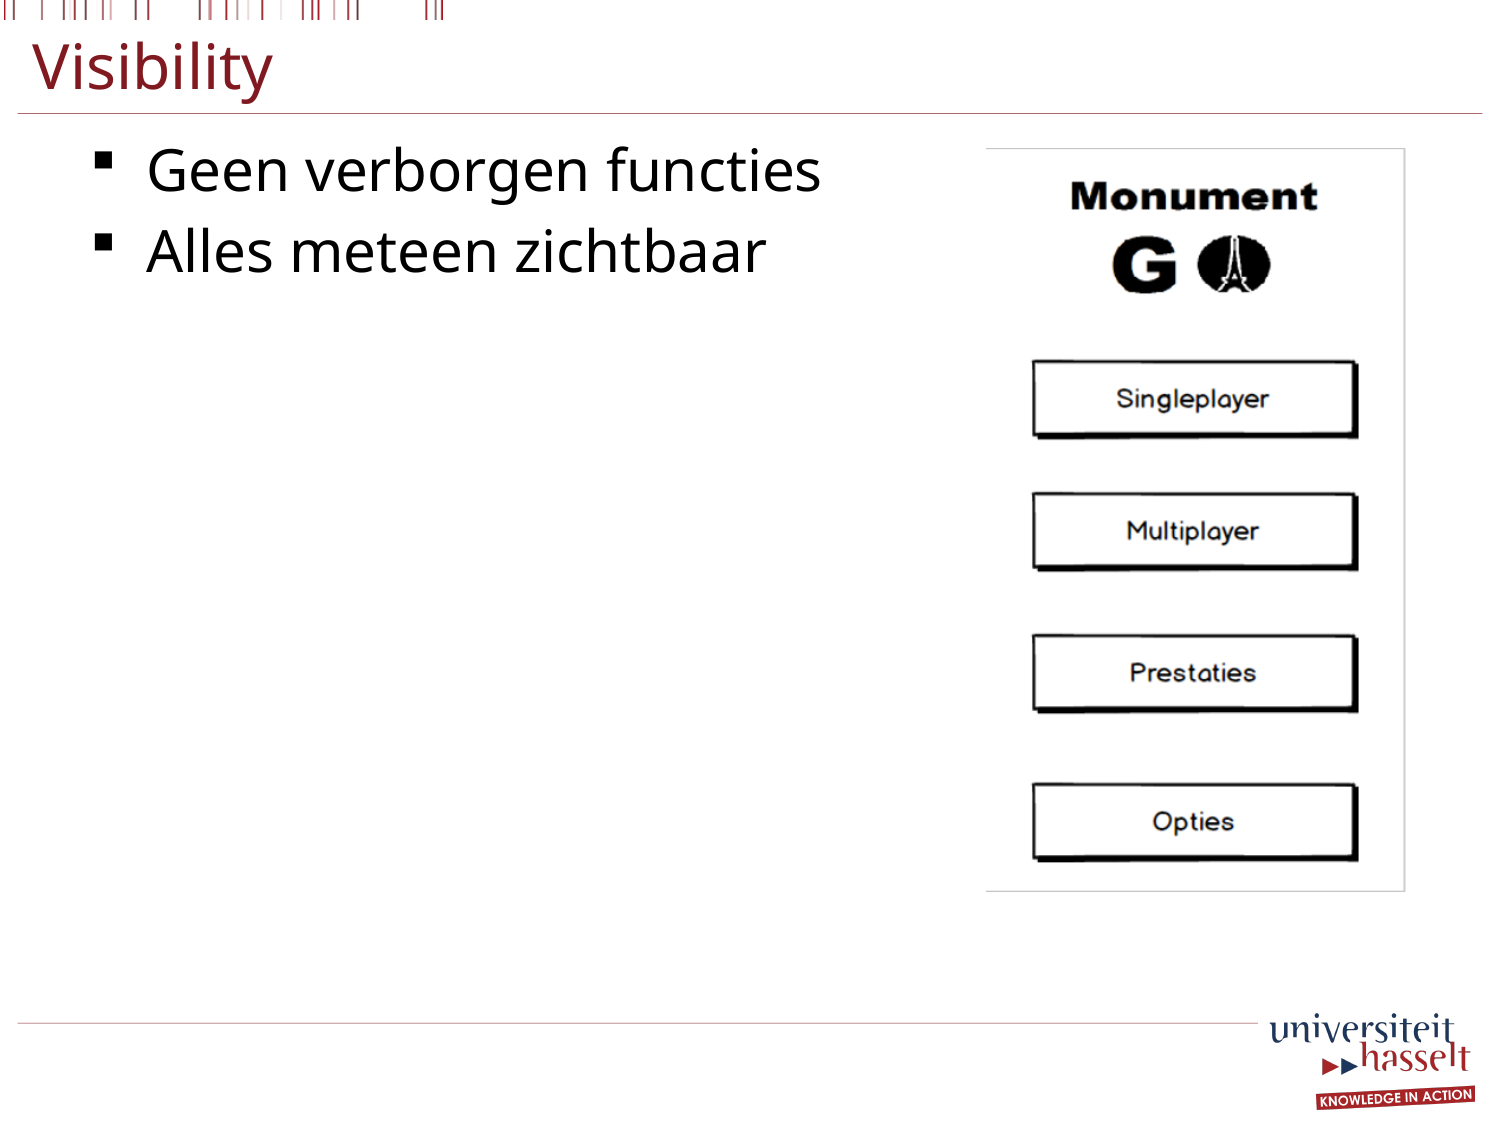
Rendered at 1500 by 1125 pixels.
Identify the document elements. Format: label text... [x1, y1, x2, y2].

title Visibility [17, 19, 1493, 110]
picture [985, 148, 1406, 892]
list Geen verborgen functies Alles meteen zichtbaar [75, 125, 1425, 1005]
picture [4, 0, 443, 20]
